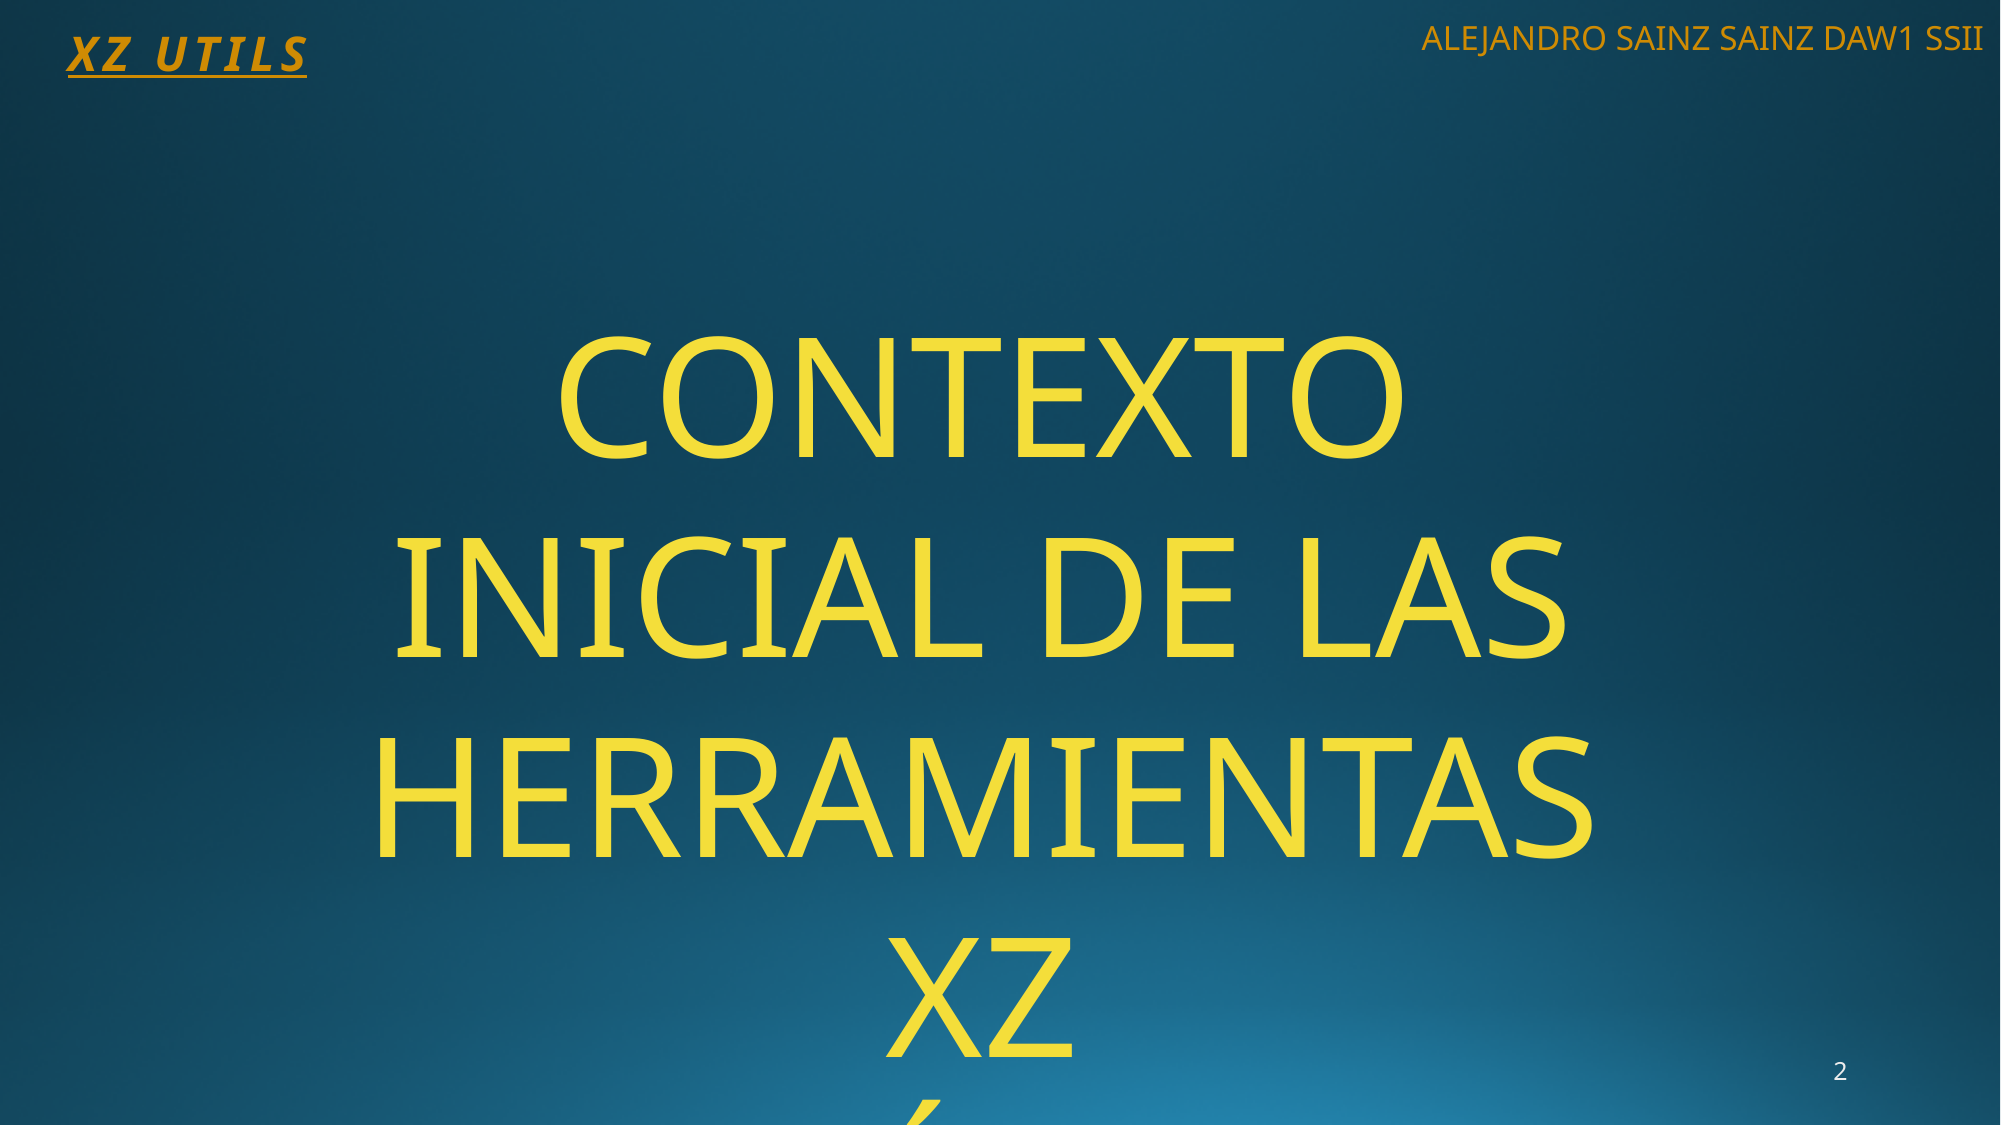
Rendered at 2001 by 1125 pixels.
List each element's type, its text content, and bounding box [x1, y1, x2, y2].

title XZ UTILS [41, 22, 322, 113]
picture [0, 0, 2001, 1125]
text_box CONTEXTO INICIAL DE LAS HERRAMIENTAS XZ ¿QUÉ SON? [271, 283, 1694, 1125]
slide_number 2 [1694, 1042, 1863, 1103]
subtitle ALEJANDRO SAINZ SAINZ DAW1 SSII [1229, 0, 2000, 66]
